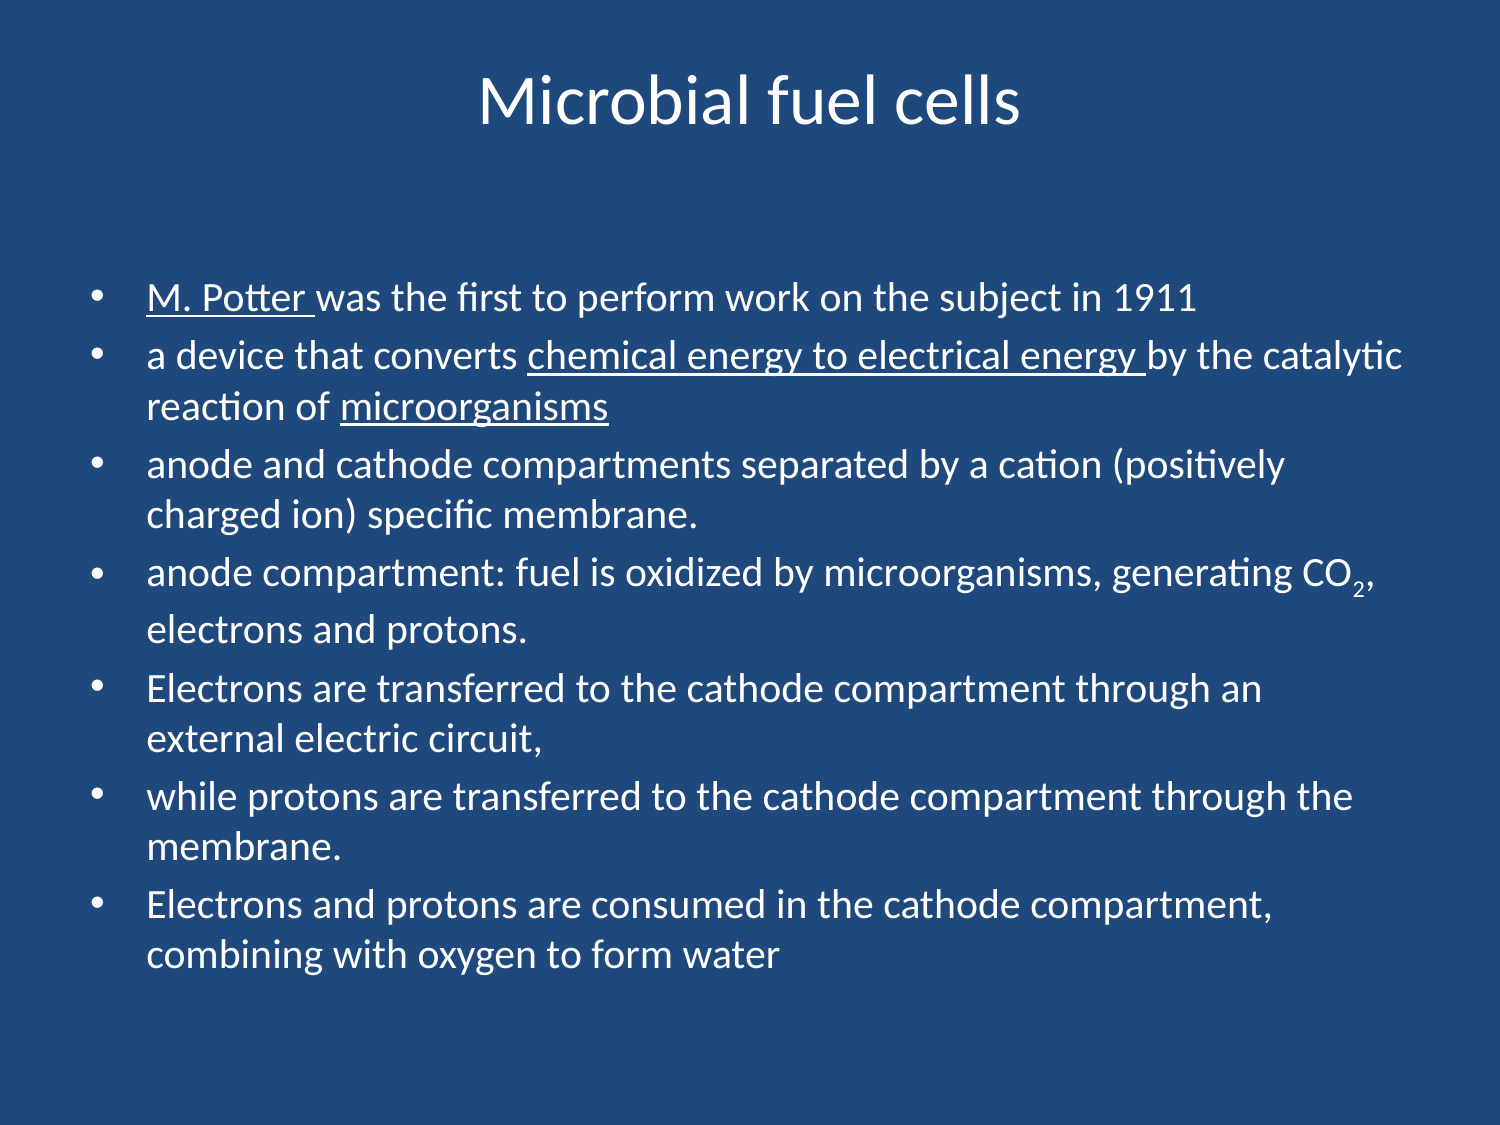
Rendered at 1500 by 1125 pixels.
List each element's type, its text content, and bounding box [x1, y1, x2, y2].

title Microbial fuel cells [75, 45, 1425, 233]
list M. Potter was the first to perform work on the subject in 1911 a device that converts chemical energy to electrical energy by the catalytic reaction of microorganisms anode and cathode compartments separated by a cation (positively charged ion) specific membrane. anode compartment: fuel is oxidized by microorganisms, generating CO2, electrons and protons. Electrons are transferred to the cathode compartment through an external electric circuit, while protons are transferred to the cathode compartment through the membrane. Electrons and protons are consumed in the cathode compartment, combining with oxygen to form water [75, 262, 1425, 1005]
